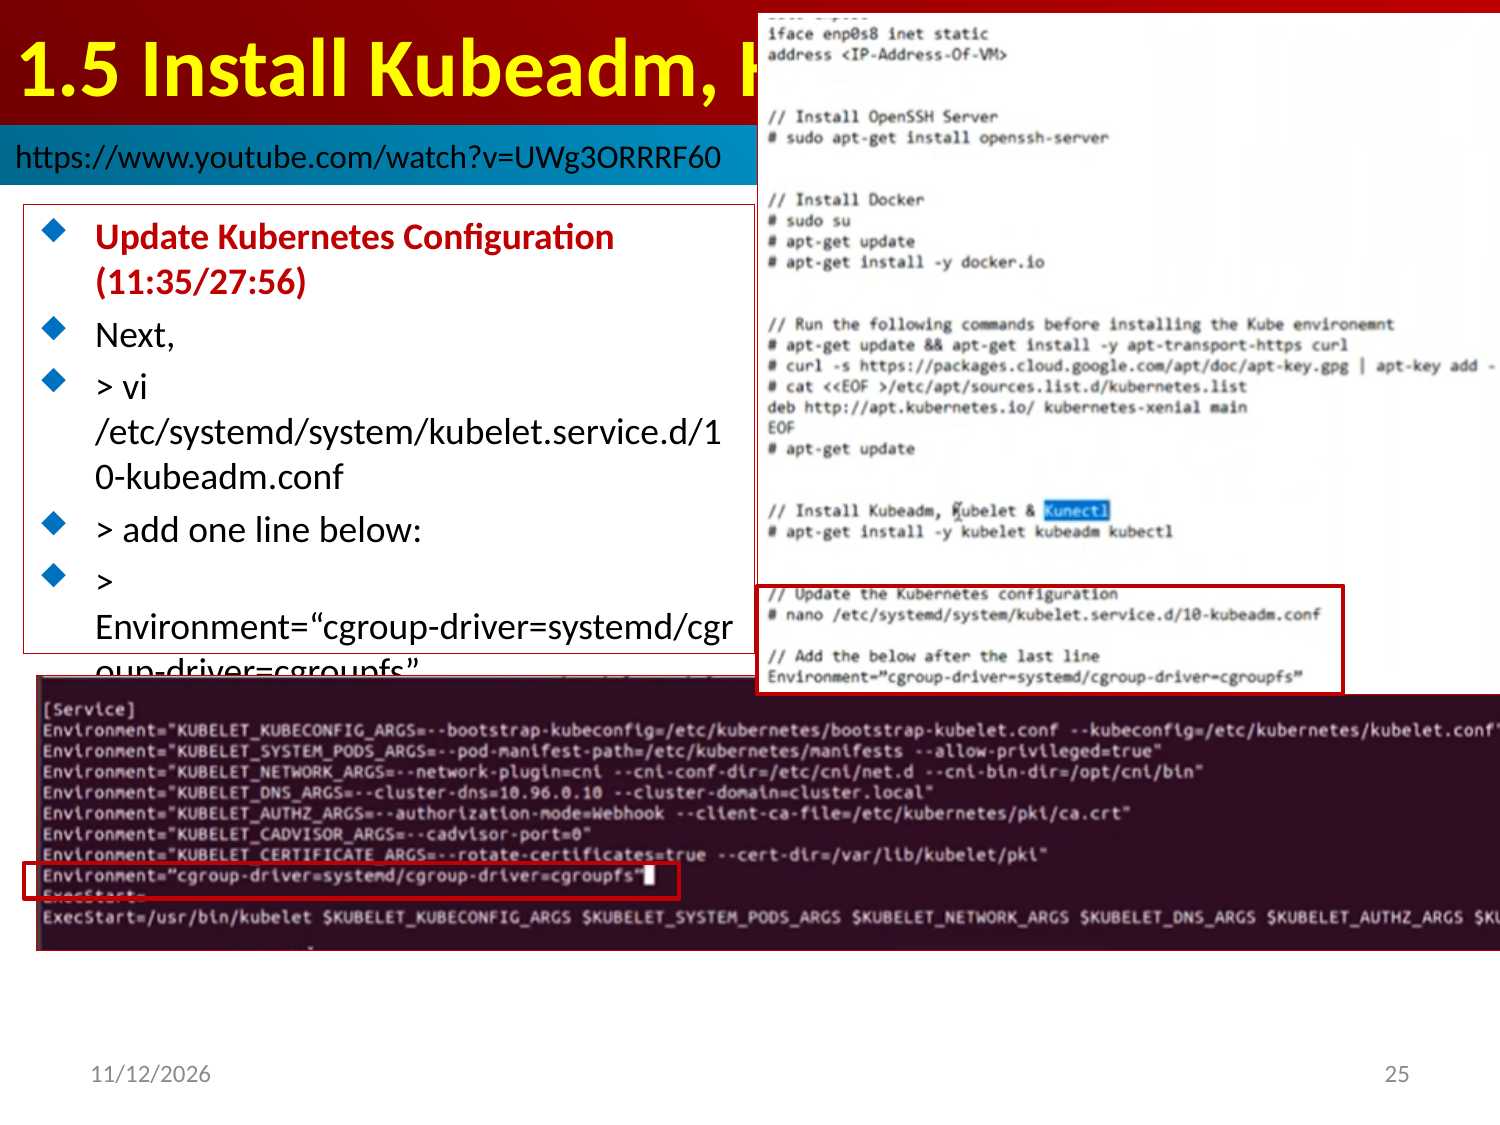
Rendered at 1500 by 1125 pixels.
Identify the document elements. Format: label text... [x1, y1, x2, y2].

subtitle Update Kubernetes Configuration (11:35/27:56) Next, > vi /etc/systemd/system/kubelet.service.d/10-kubeadm.conf > add one line below: > Environment=“cgroup-driver=systemd/cgroup-driver=cgroupfs” [23, 204, 752, 654]
picture [36, 12, 1500, 951]
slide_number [75, 1042, 425, 1103]
title 1.5 Install Kubeadm, Kubelet, and Kubectl [0, 0, 1500, 125]
slide_number 25 [1074, 1042, 1425, 1103]
text_box https://www.youtube.com/watch?v=UWg3ORRRF60 [0, 125, 752, 185]
text_box [22, 861, 31, 901]
